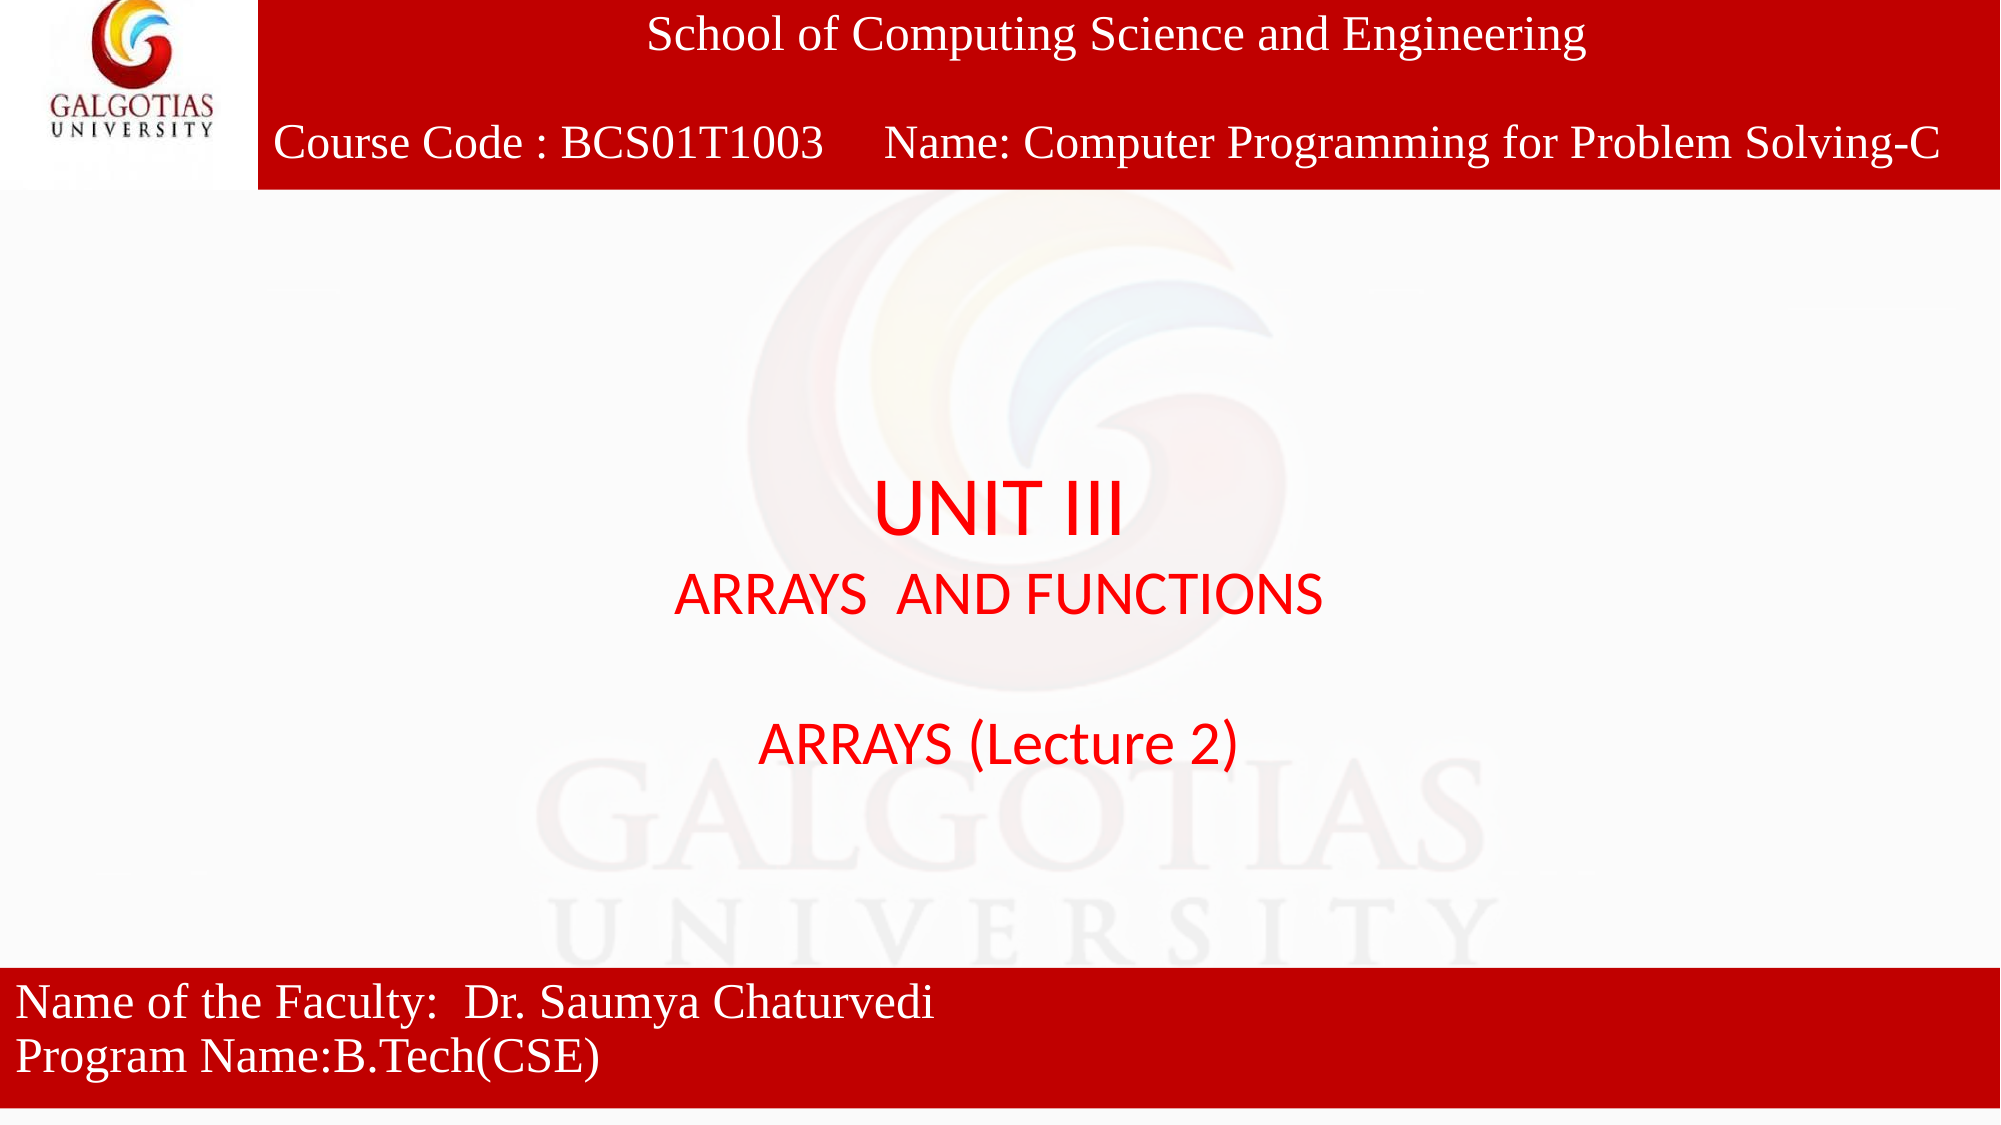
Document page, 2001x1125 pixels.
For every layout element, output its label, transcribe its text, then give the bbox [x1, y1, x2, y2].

text_box School of Computing Science and Engineering Course Code : BCS01T1003 Name: Computer Programming for Problem Solving-C [262, 0, 2000, 190]
text_box Name of the Faculty: Dr. Saumya Chaturvedi Program Name:B.Tech(CSE) [0, 967, 2000, 1109]
picture [0, 0, 258, 190]
text_box UNIT III ARRAYS AND FUNCTIONS ARRAYS (Lecture 2) [317, 443, 1683, 789]
